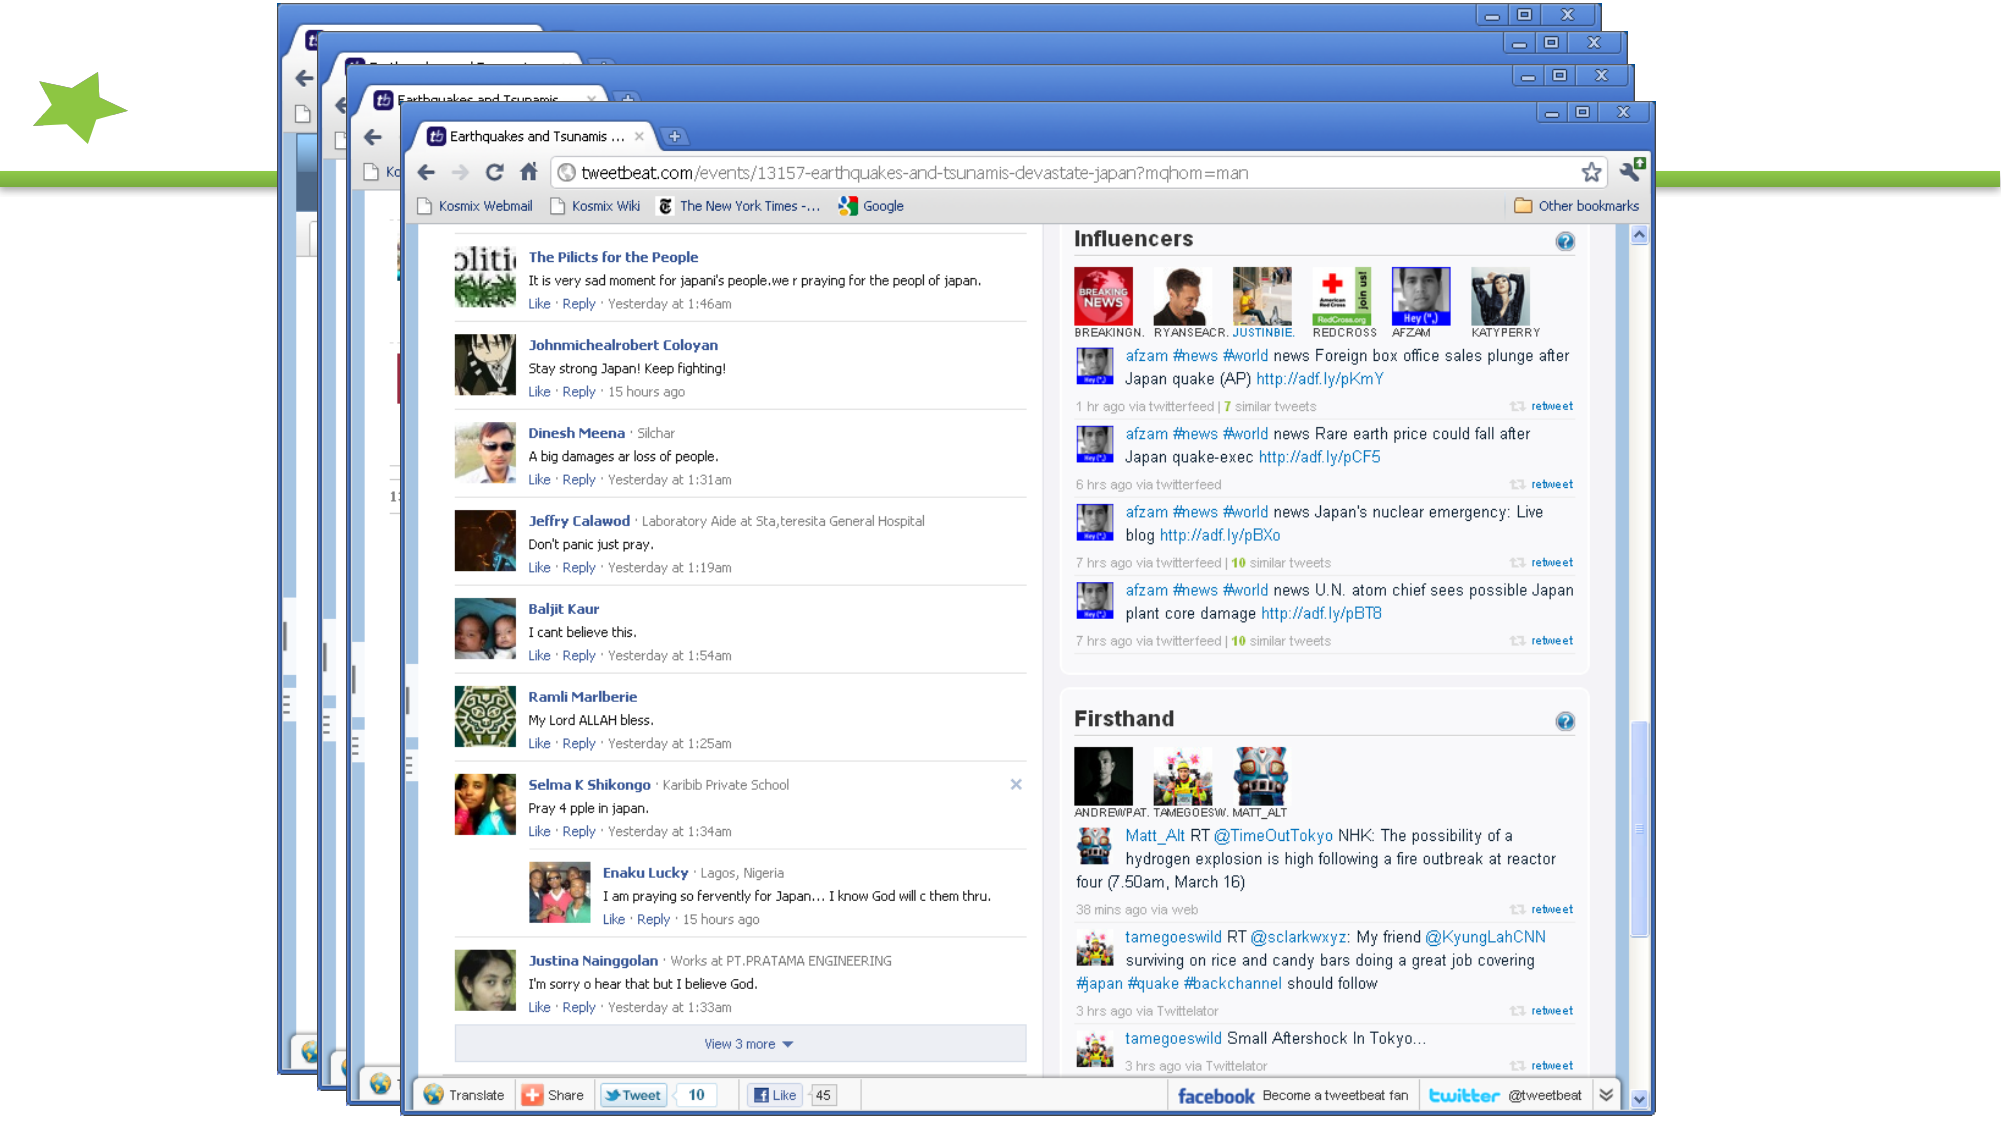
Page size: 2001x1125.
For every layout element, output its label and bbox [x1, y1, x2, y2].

picture [276, 3, 1656, 1117]
picture [33, 72, 128, 144]
